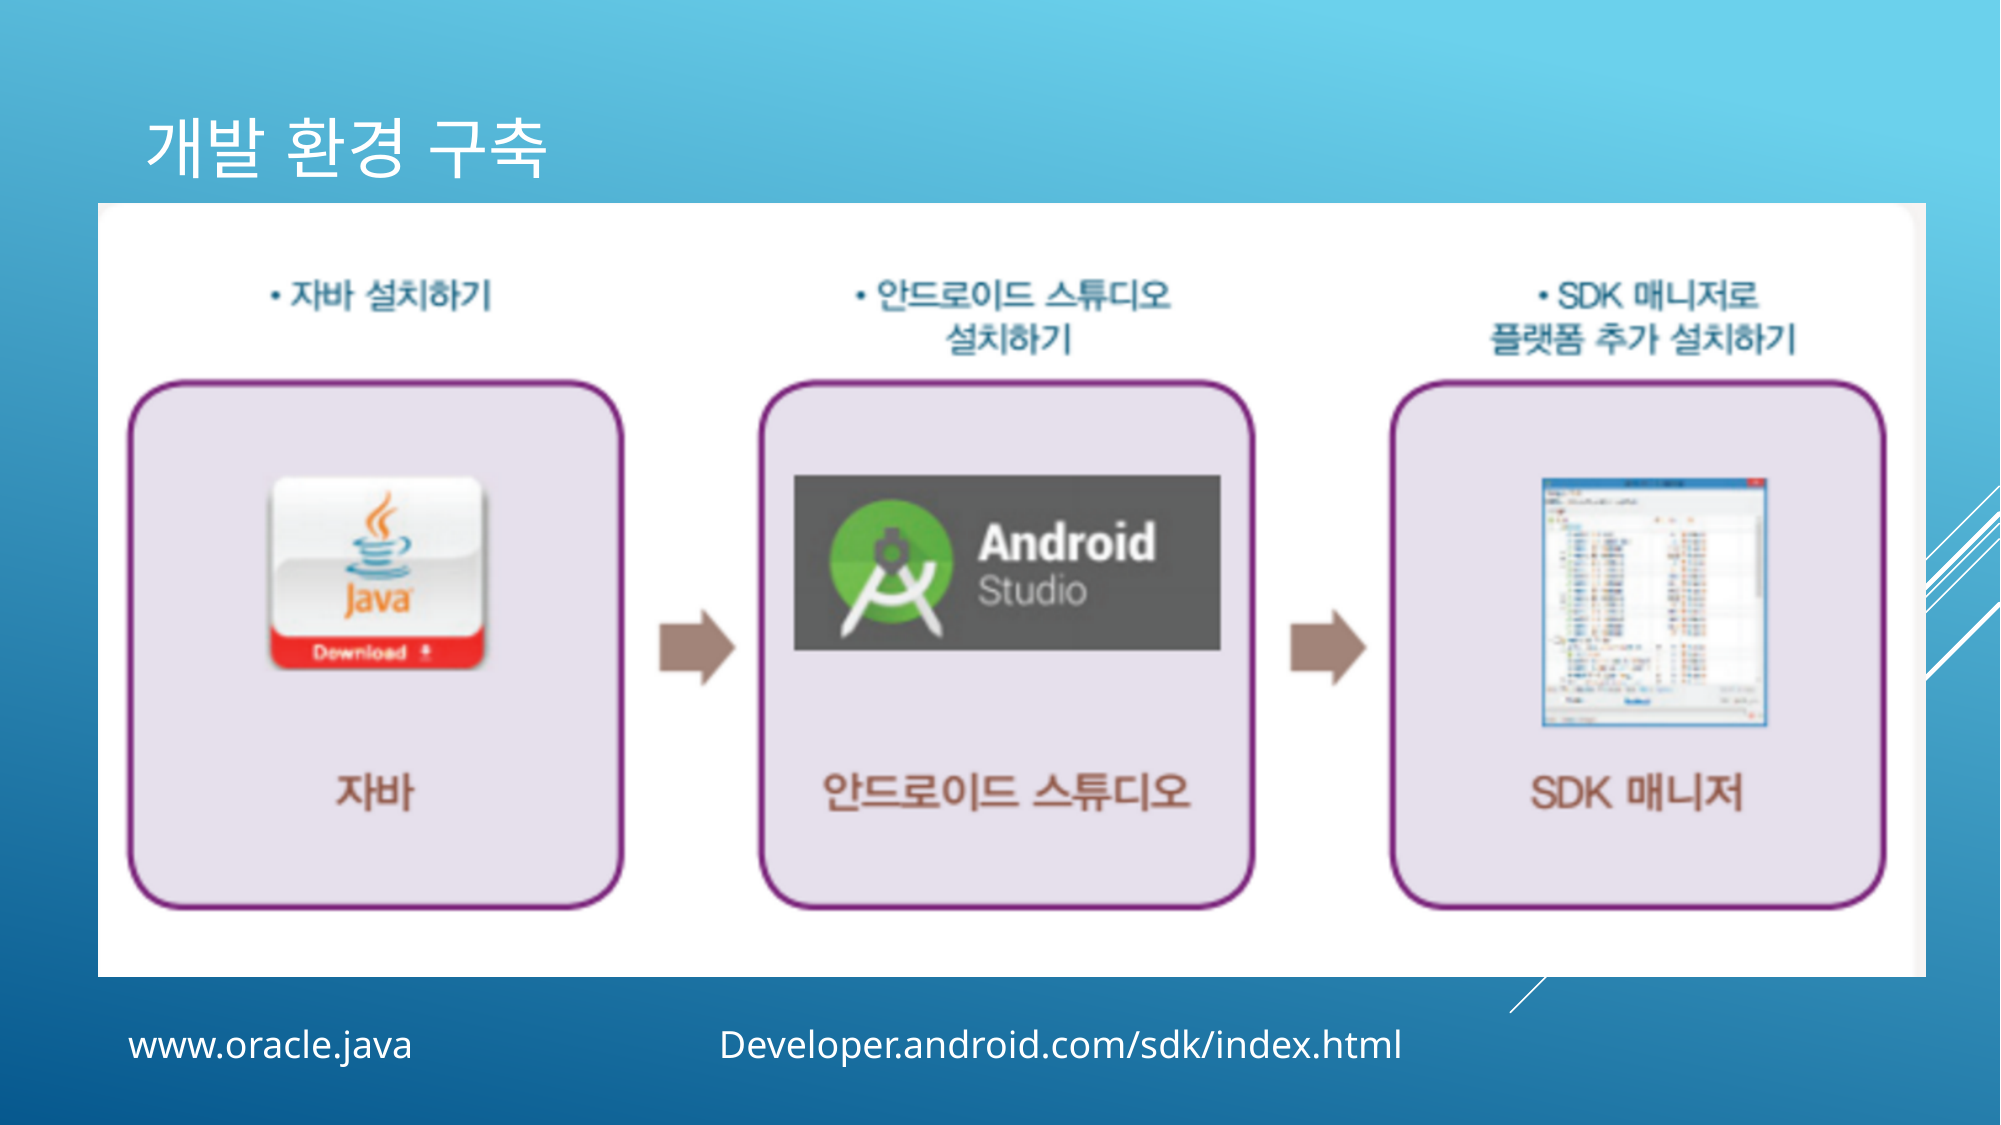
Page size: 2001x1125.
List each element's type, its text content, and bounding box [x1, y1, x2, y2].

text_box Developer.android.com/sdk/index.html [704, 1013, 1419, 1073]
text_box www.oracle.java [113, 1013, 429, 1073]
text_box 개발 환경 구축 [129, 99, 566, 195]
picture [98, 202, 1926, 977]
